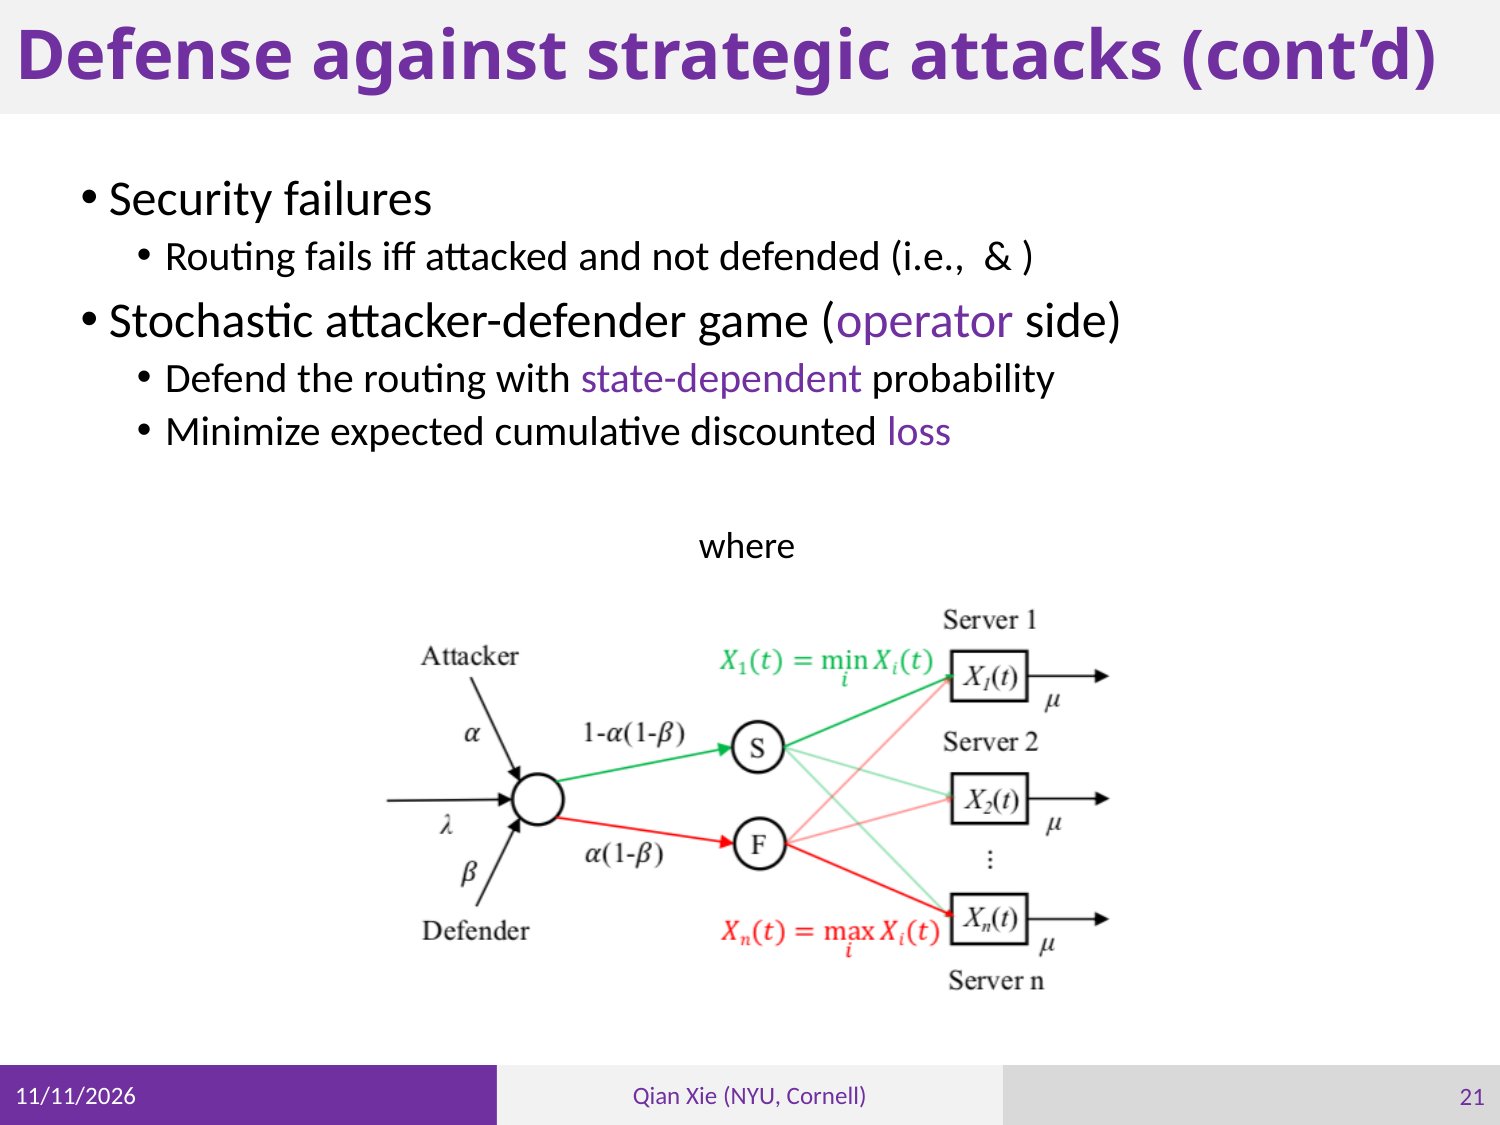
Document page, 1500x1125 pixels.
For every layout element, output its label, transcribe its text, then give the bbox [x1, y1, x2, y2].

footer Qian Xie (NYU, Cornell) [496, 1065, 1003, 1125]
slide_number 21 [1003, 1065, 1500, 1125]
title Defense against strategic attacks (cont’d) [0, 0, 1500, 114]
picture [366, 586, 1134, 1011]
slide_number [0, 1065, 496, 1125]
